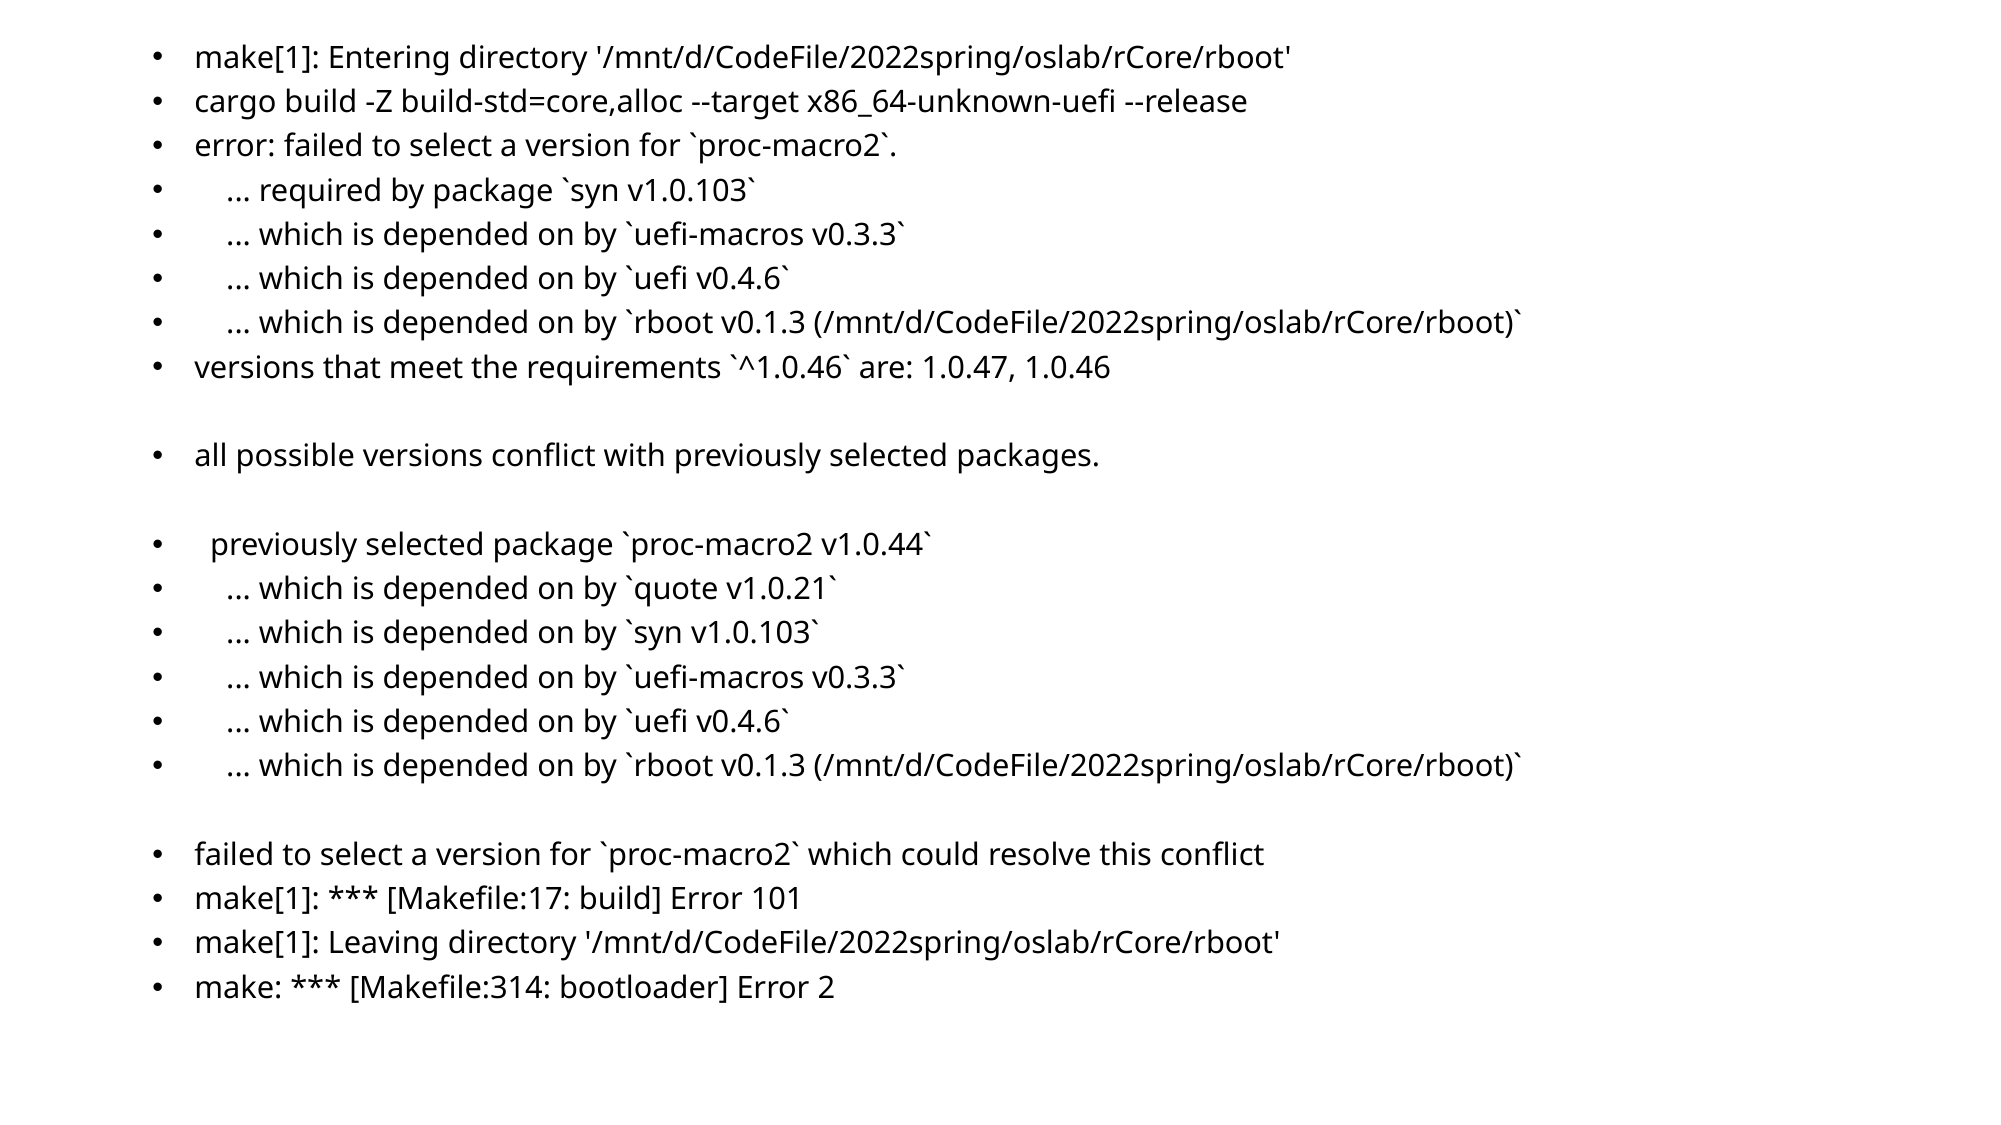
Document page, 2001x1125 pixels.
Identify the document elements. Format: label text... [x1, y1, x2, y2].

list make[1]: Entering directory '/mnt/d/CodeFile/2022spring/oslab/rCore/rboot' cargo build -Z build-std=core,alloc --target x86_64-unknown-uefi --release error: failed to select a version for `proc-macro2`. ... required by package `syn v1.0.103` ... which is depended on by `uefi-macros v0.3.3` ... which is depended on by `uefi v0.4.6` ... which is depended on by `rboot v0.1.3 (/mnt/d/CodeFile/2022spring/oslab/rCore/rboot)` versions that meet the requirements `^1.0.46` are: 1.0.47, 1.0.46 all possible versions conflict with previously selected packages. previously selected package `proc-macro2 v1.0.44` ... which is depended on by `quote v1.0.21` ... which is depended on by `syn v1.0.103` ... which is depended on by `uefi-macros v0.3.3` ... which is depended on by `uefi v0.4.6` ... which is depended on by `rboot v0.1.3 (/mnt/d/CodeFile/2022spring/oslab/rCore/rboot)` failed to select a version for `proc-macro2` which could resolve this conflict make[1]: *** [Makefile:17: build] Error 101 make[1]: Leaving directory '/mnt/d/CodeFile/2022spring/oslab/rCore/rboot' make: *** [Makefile:314: bootloader] Error 2 [137, 34, 1863, 1014]
